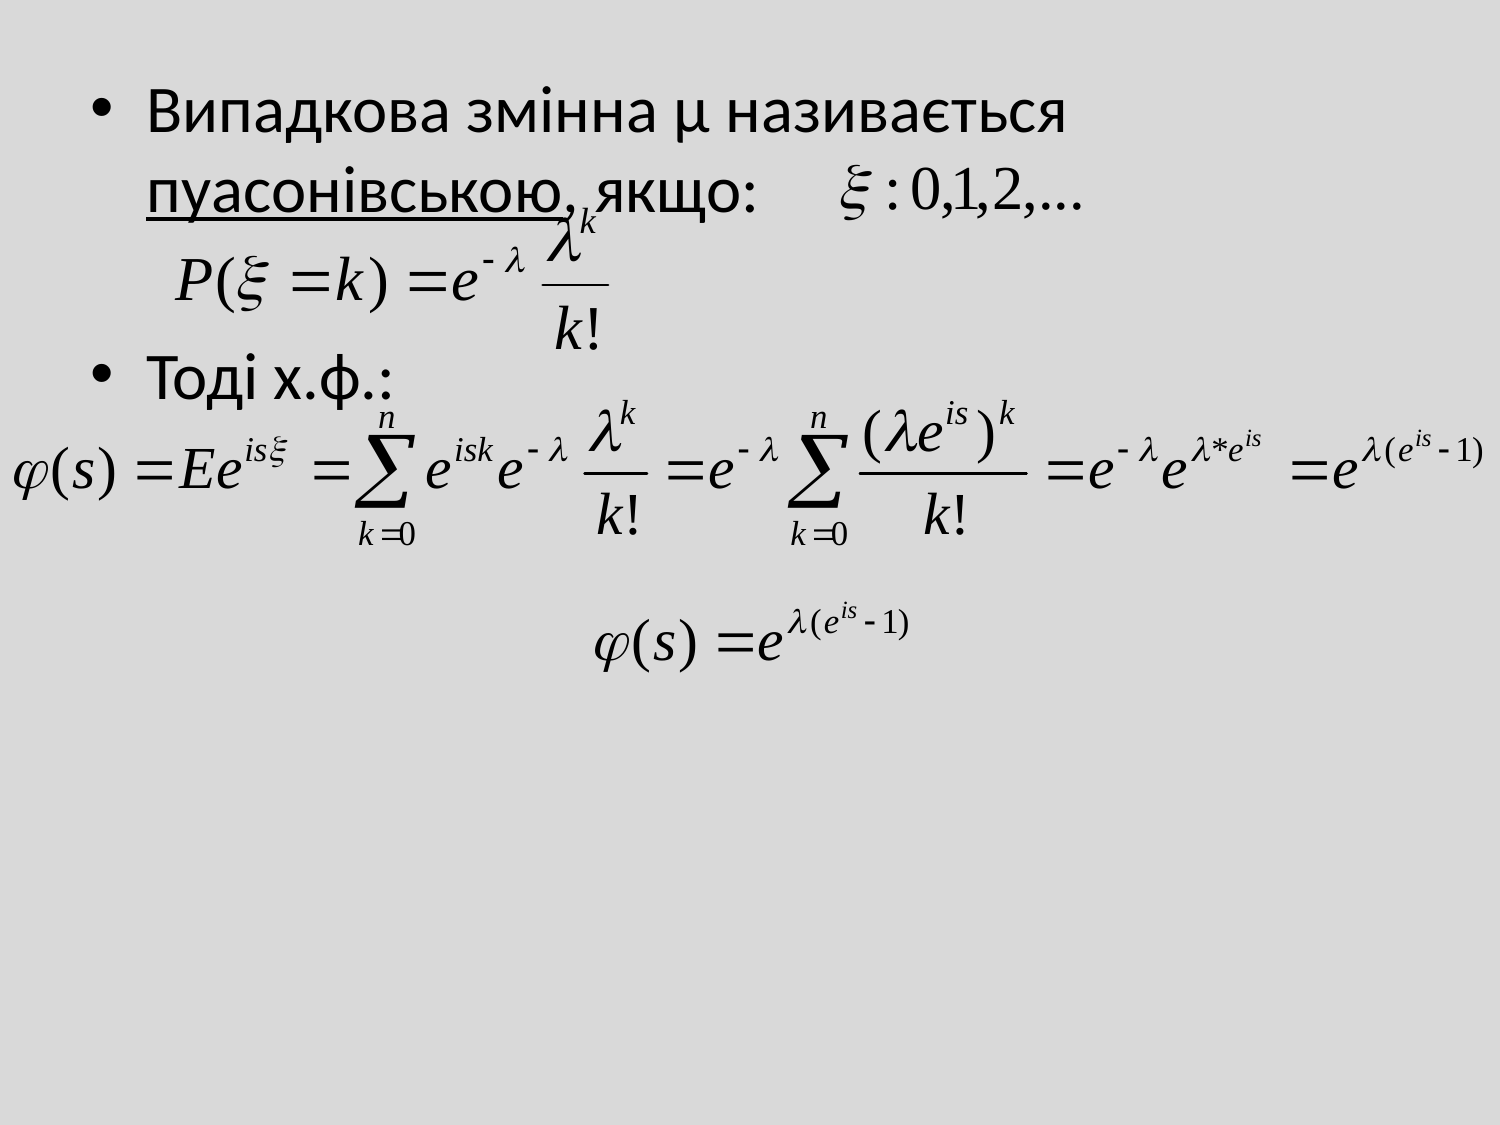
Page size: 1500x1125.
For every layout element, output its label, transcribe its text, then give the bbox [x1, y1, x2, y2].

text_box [585, 585, 919, 686]
list Випадкова змінна μ називається пуасонівською, якщо: Тоді х.ф.: [75, 58, 1425, 382]
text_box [4, 384, 1496, 559]
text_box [830, 152, 1092, 236]
list Випадкова змінна μ називається пуасонівською, якщо: Тоді х.ф.: [75, 568, 1425, 1005]
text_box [163, 191, 623, 364]
